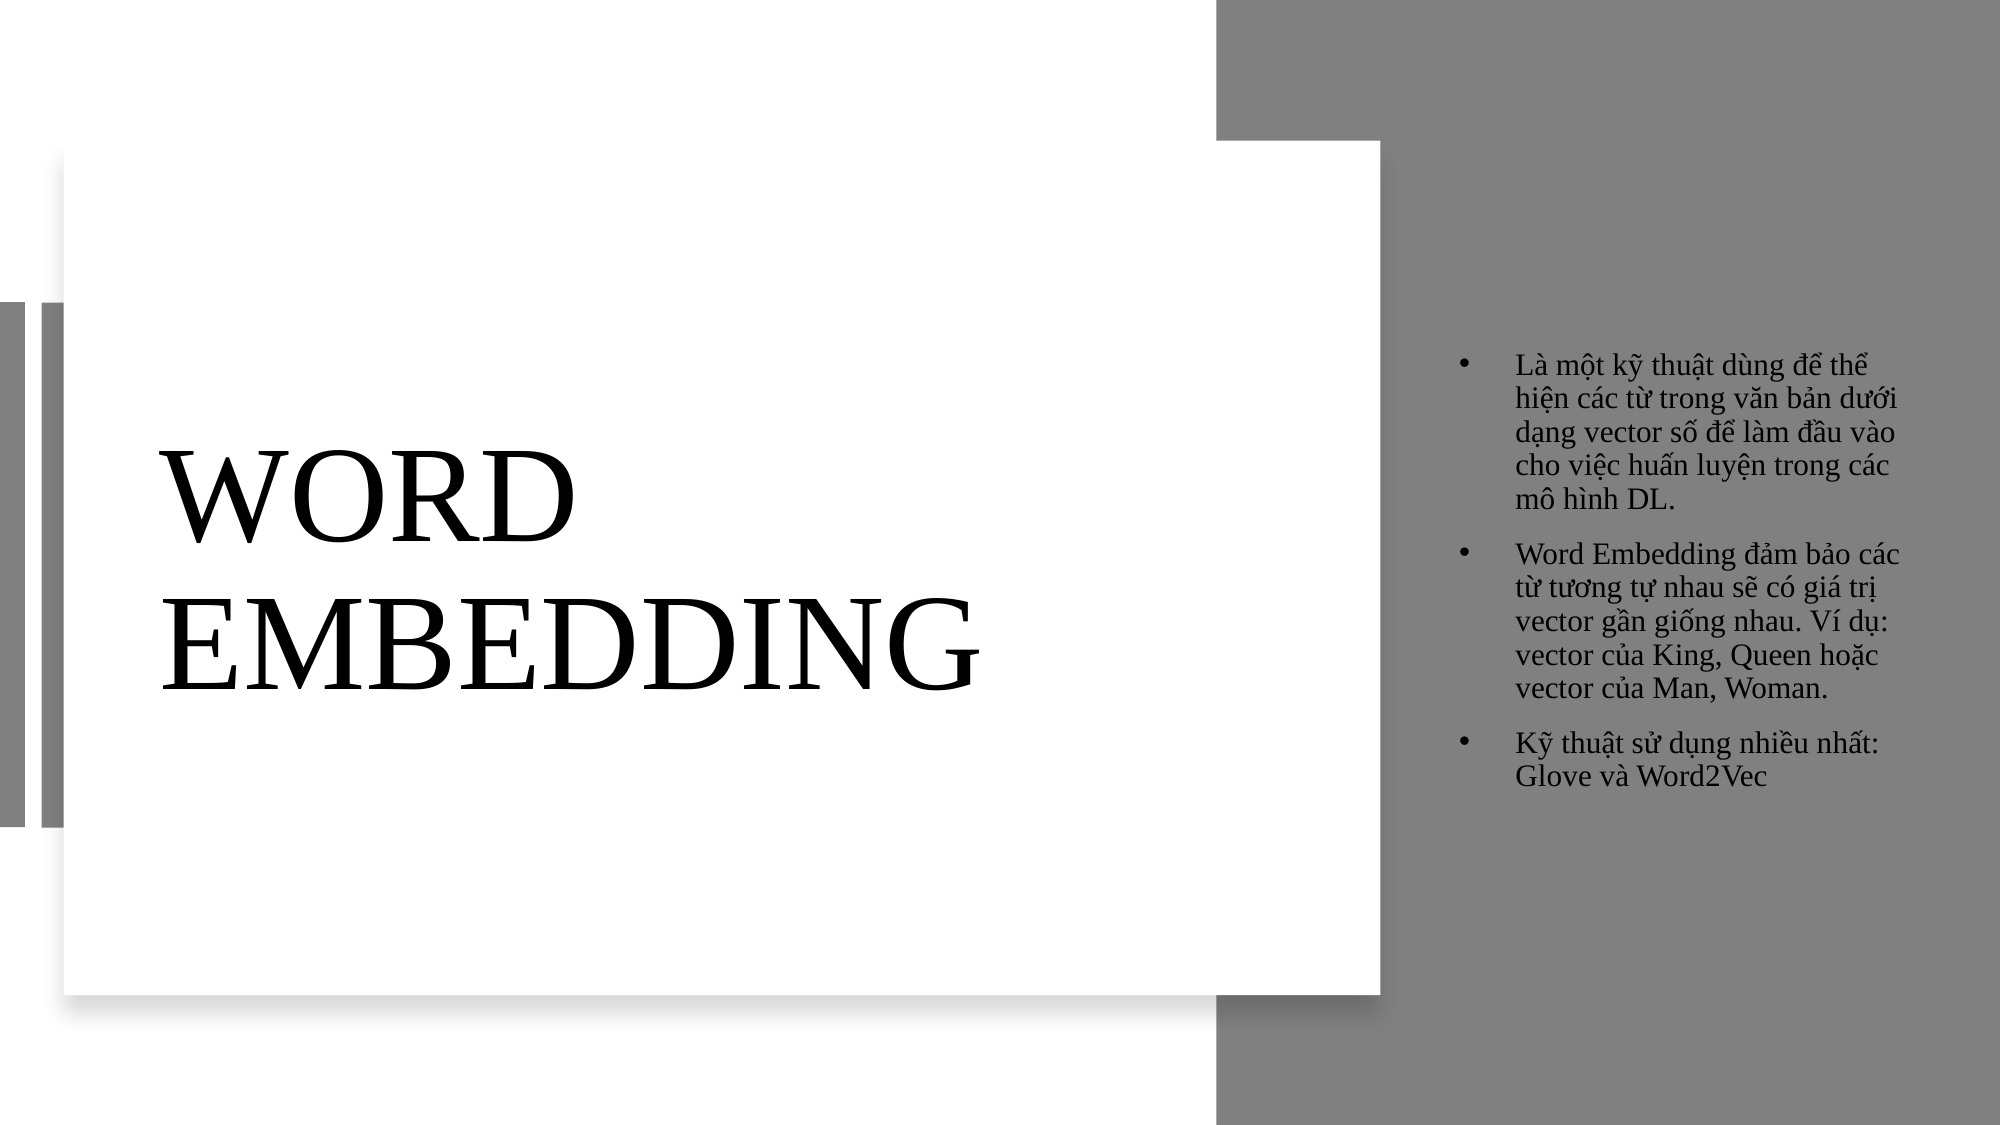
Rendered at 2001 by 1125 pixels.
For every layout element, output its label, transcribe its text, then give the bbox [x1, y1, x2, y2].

title WORD EMBEDDING [144, 241, 1311, 901]
text_box [1215, 0, 2000, 1125]
text_box [41, 302, 53, 829]
text_box [0, 301, 26, 828]
subtitle Là một kỹ thuật dùng để thể hiện các từ trong văn bản dưới dạng vector số để làm đầu vào cho việc huấn luyện trong các mô hình DL. Word Embedding đảm bảo các từ tương tự nhau sẽ có giá trị vector gần giống nhau. Ví dụ: vector của King, Queen hoặc vector của Man, Woman. Kỹ thuật sử dụng nhiều nhất: Glove và Word2Vec [1444, 302, 1937, 839]
text_box [0, 0, 1215, 1125]
text_box [63, 140, 1381, 996]
